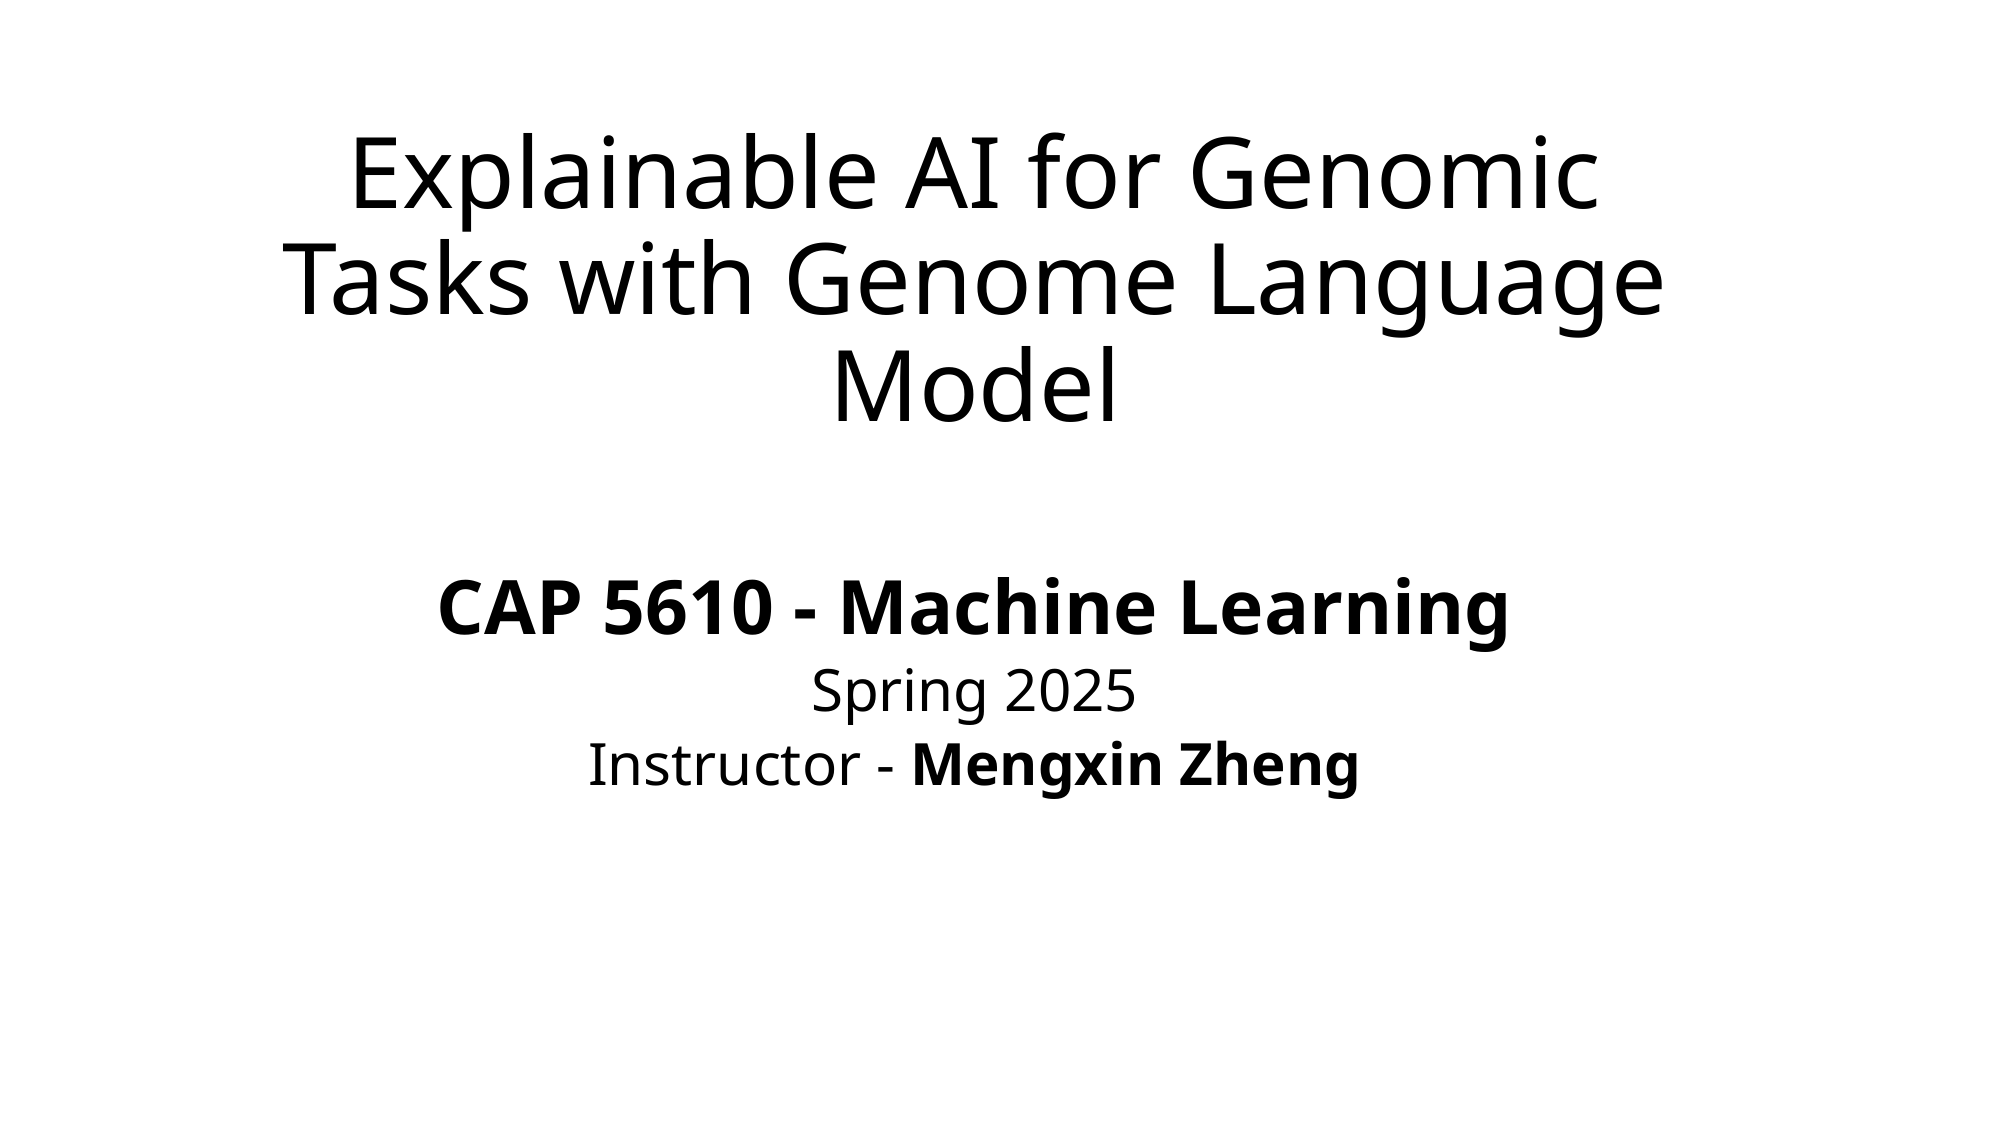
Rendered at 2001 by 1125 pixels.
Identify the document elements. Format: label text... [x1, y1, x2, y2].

title Explainable AI for Genomic Tasks with Genome Language Model [200, 111, 1750, 569]
subtitle CAP 5610 - Machine Learning Spring 2025 Instructor - Mengxin Zheng [224, 562, 1725, 706]
